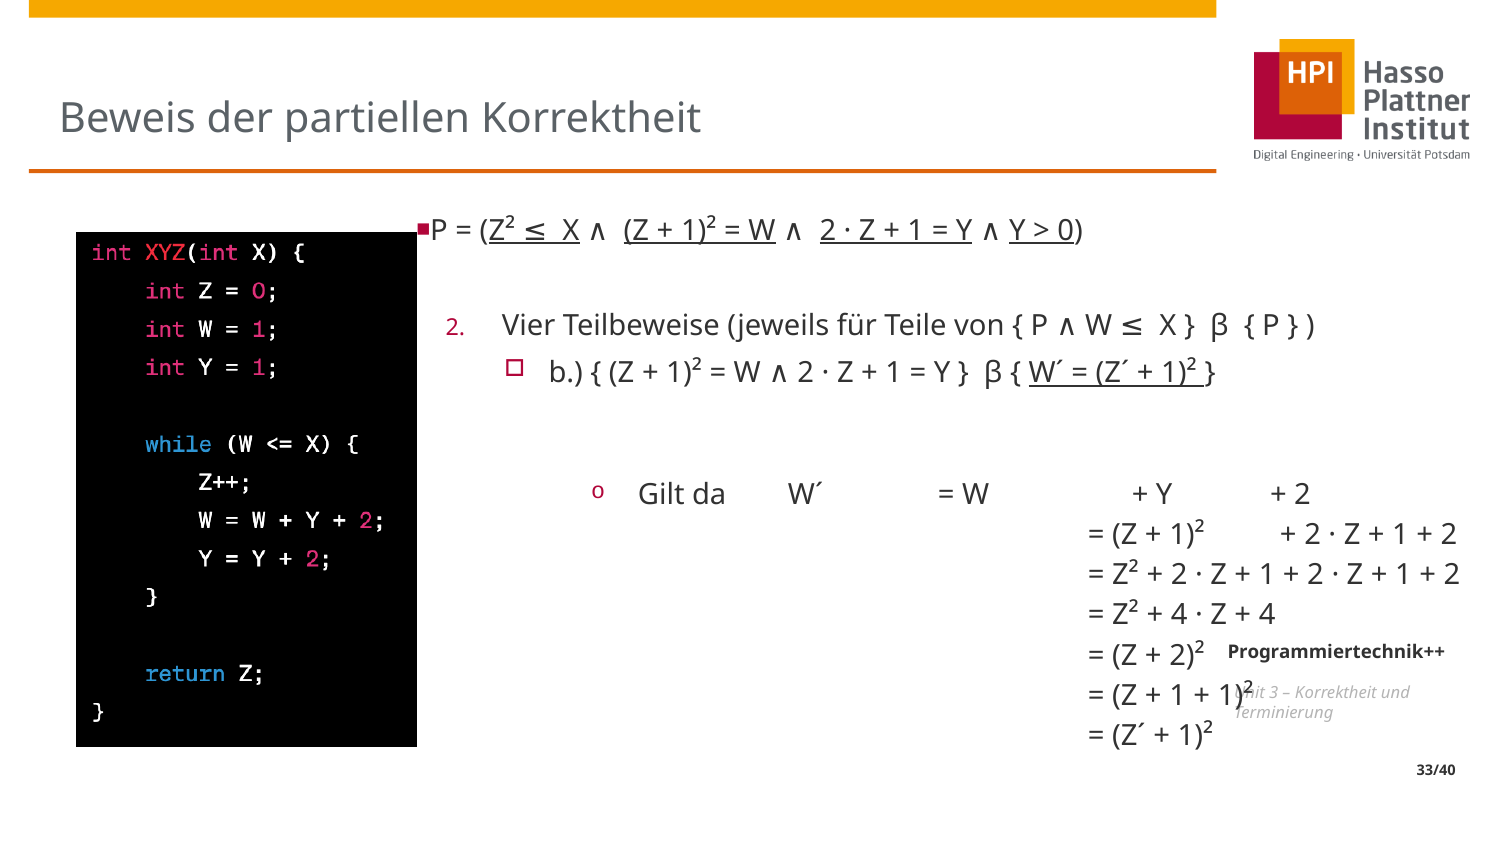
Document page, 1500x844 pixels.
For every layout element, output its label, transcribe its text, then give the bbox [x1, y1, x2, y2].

title Beweis der partiellen Korrektheit [58, 17, 1187, 170]
picture [1254, 39, 1470, 161]
list P = (Z² ≤ X ∧ (Z + 1)² = W ∧ 2 · Z + 1 = Y ∧ Y > 0) Vier Teilbeweise (jeweils für Teile von { P ∧ W ≤ X } β { P } ) b.) { (Z + 1)² = W ∧ 2 · Z + 1 = Y } β { W´ = (Z´ + 1)² } Gilt da W´ = W + Y + 2 = (Z + 1)² + 2 · Z + 1 + 2 = Z² + 2 · Z + 1 + 2 · Z + 1 + 2 = Z² + 4 · Z + 4 = (Z + 2)² = (Z + 1 + 1)² = (Z´ + 1)² [401, 203, 1500, 788]
picture [76, 232, 418, 747]
